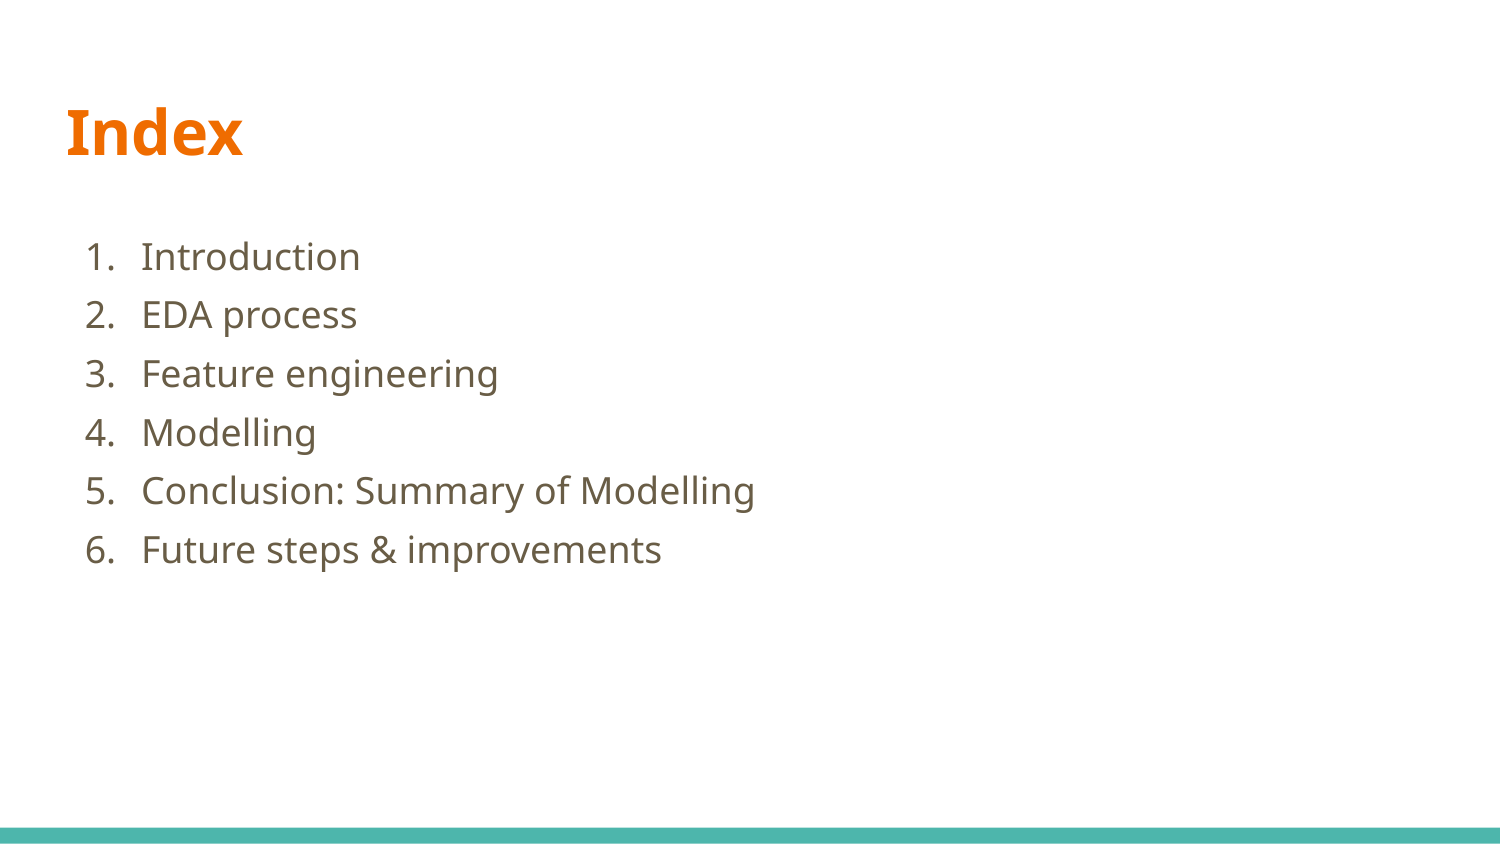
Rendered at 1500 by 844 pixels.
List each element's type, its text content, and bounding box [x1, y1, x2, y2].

list Introduction EDA process Feature engineering Modelling Conclusion: Summary of Modelling Future steps & improvements [51, 207, 1449, 750]
title Index [51, 72, 1449, 189]
